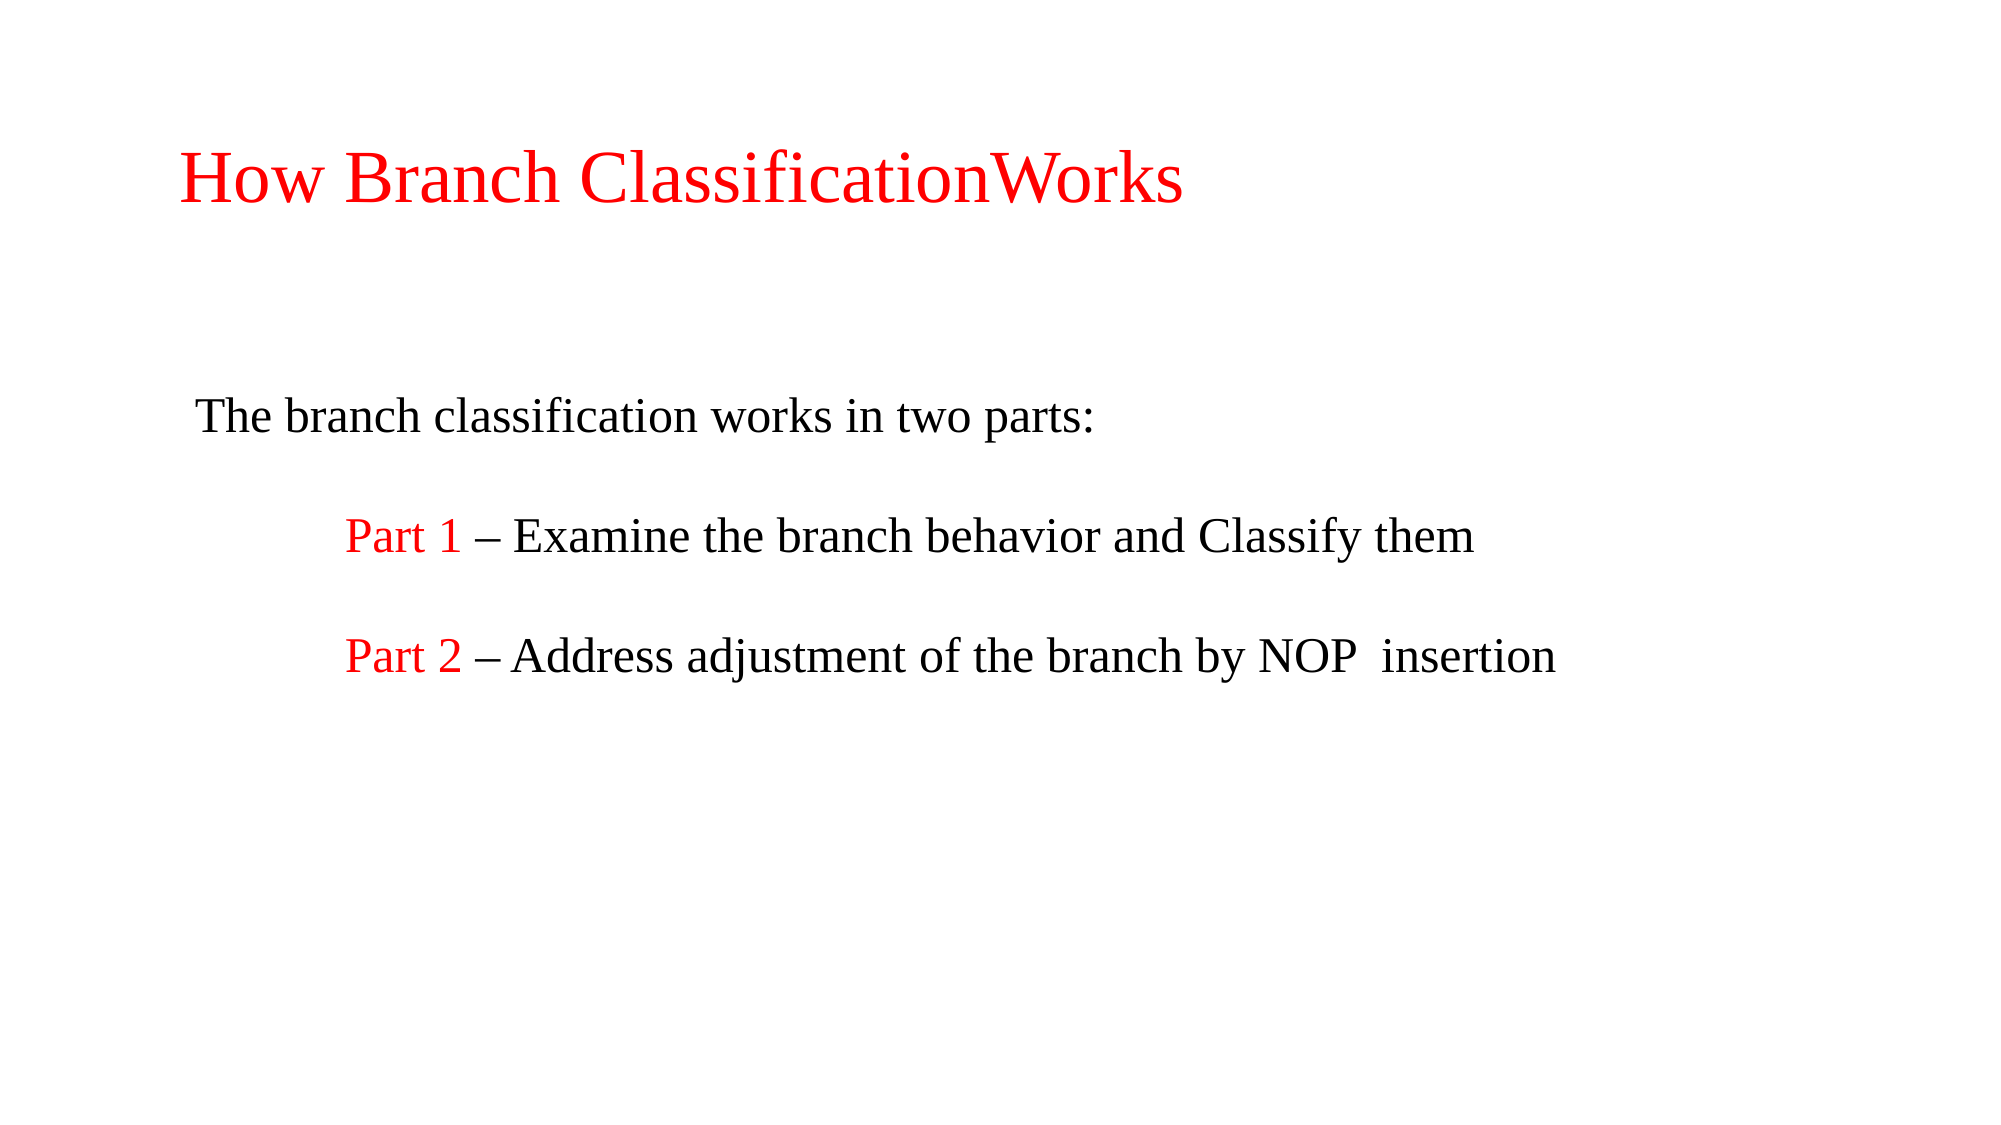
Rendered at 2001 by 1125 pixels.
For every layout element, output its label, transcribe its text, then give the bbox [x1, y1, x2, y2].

text_box How Branch ClassificationWorks [165, 119, 1260, 210]
text_box The branch classification works in two parts: Part 1 – Examine the branch behavior and Classify them Part 2 – Address adjustment of the branch by NOP insertion [180, 374, 1782, 661]
